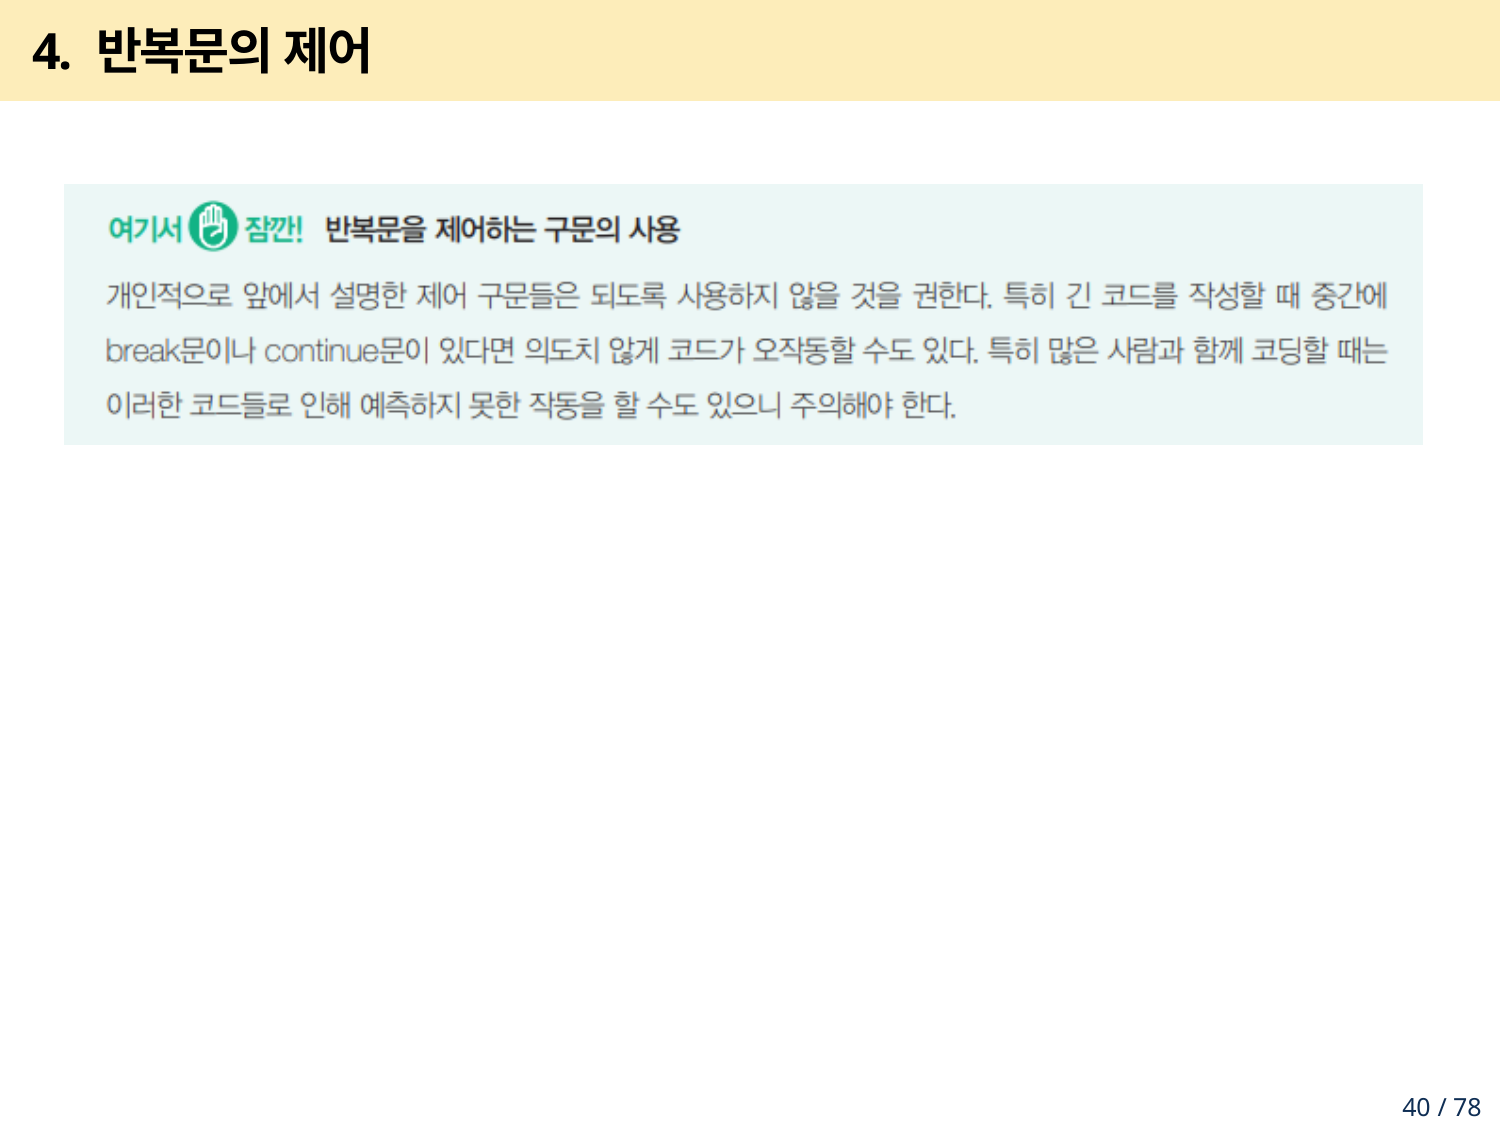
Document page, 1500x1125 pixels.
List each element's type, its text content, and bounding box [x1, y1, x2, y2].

title 4. 반복문의 제어 [17, 10, 1295, 89]
picture [64, 184, 1423, 445]
